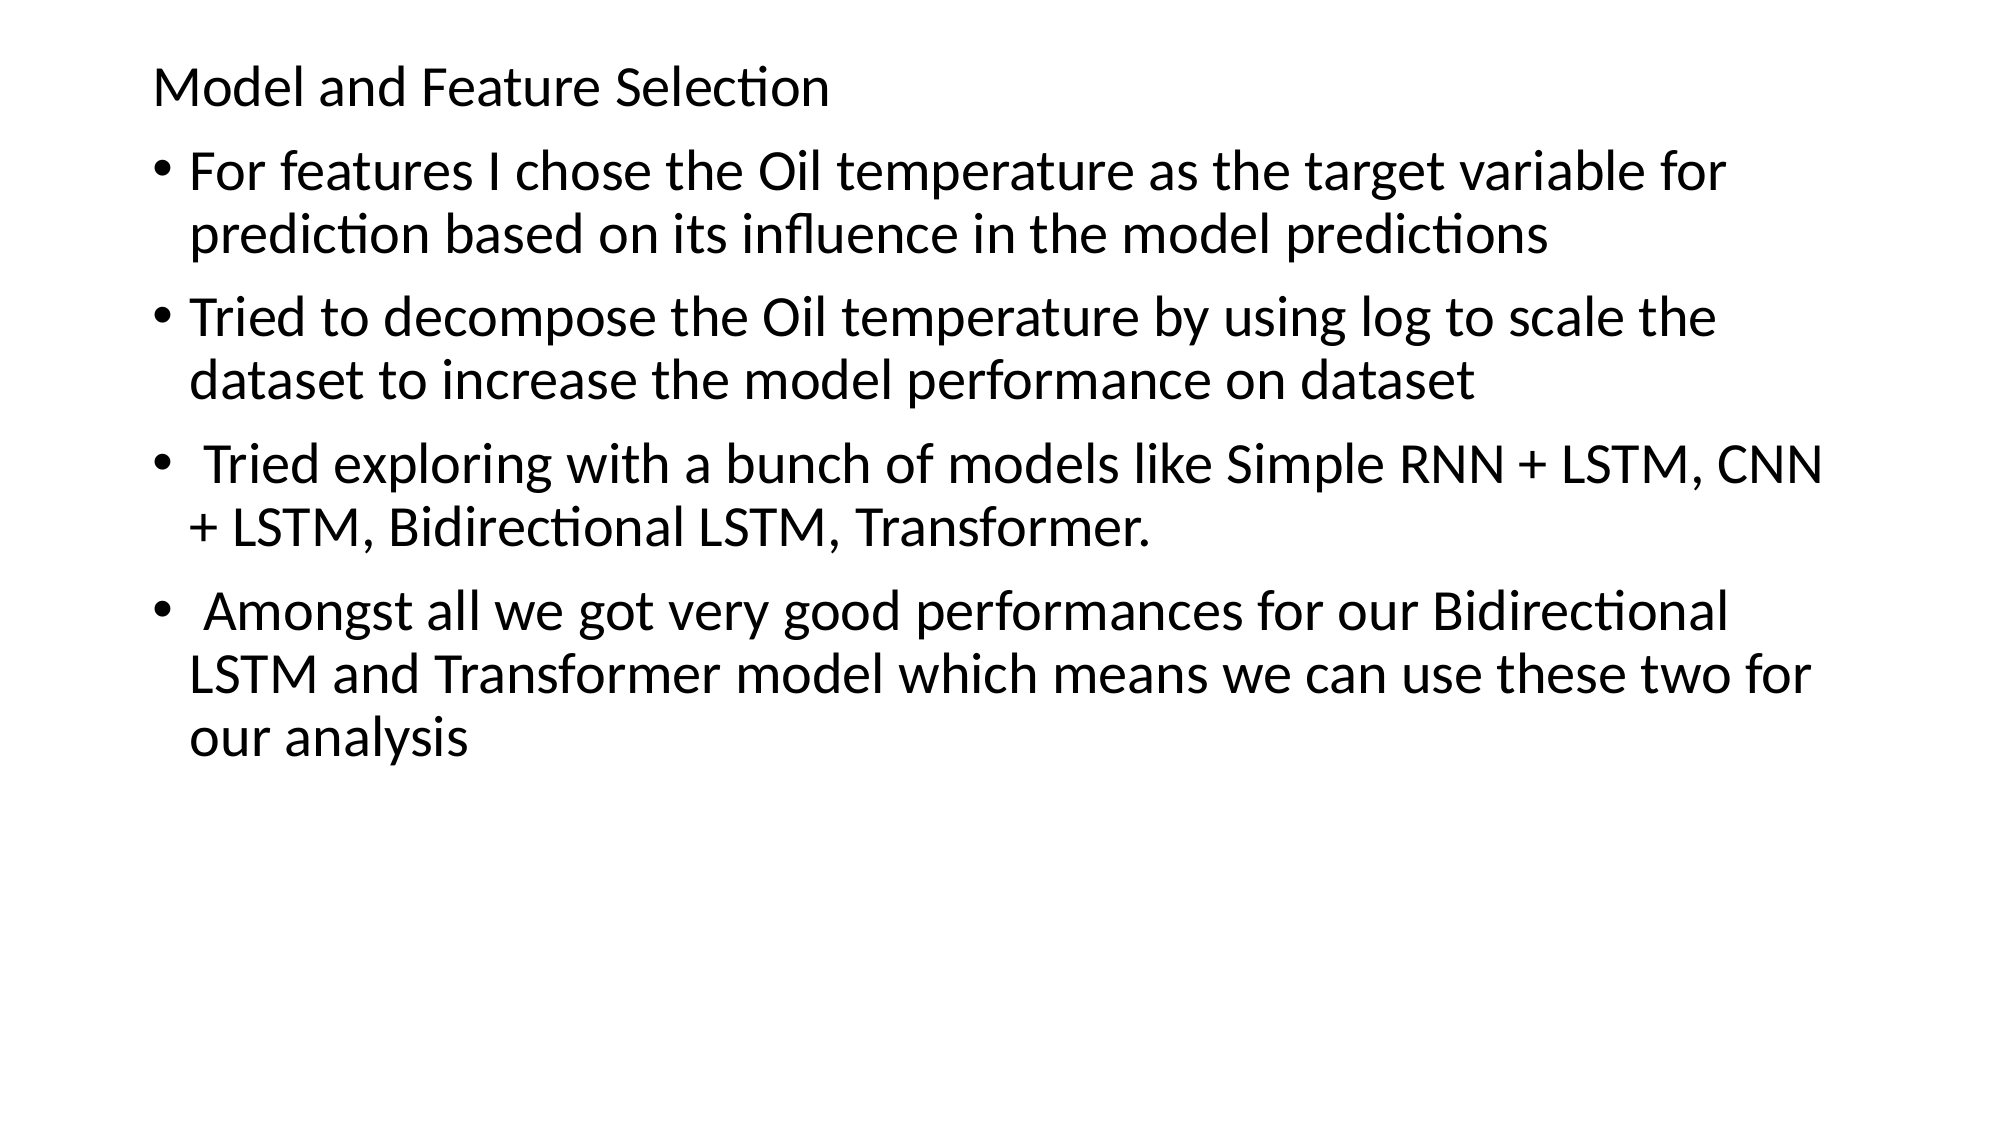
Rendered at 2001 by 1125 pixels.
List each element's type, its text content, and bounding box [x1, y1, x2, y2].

list Model and Feature Selection For features I chose the Oil temperature as the target variable for prediction based on its influence in the model predictions Tried to decompose the Oil temperature by using log to scale the dataset to increase the model performance on dataset Tried exploring with a bunch of models like Simple RNN + LSTM, CNN + LSTM, Bidirectional LSTM, Transformer. Amongst all we got very good performances for our Bidirectional LSTM and Transformer model which means we can use these two for our analysis [137, 48, 1863, 1014]
